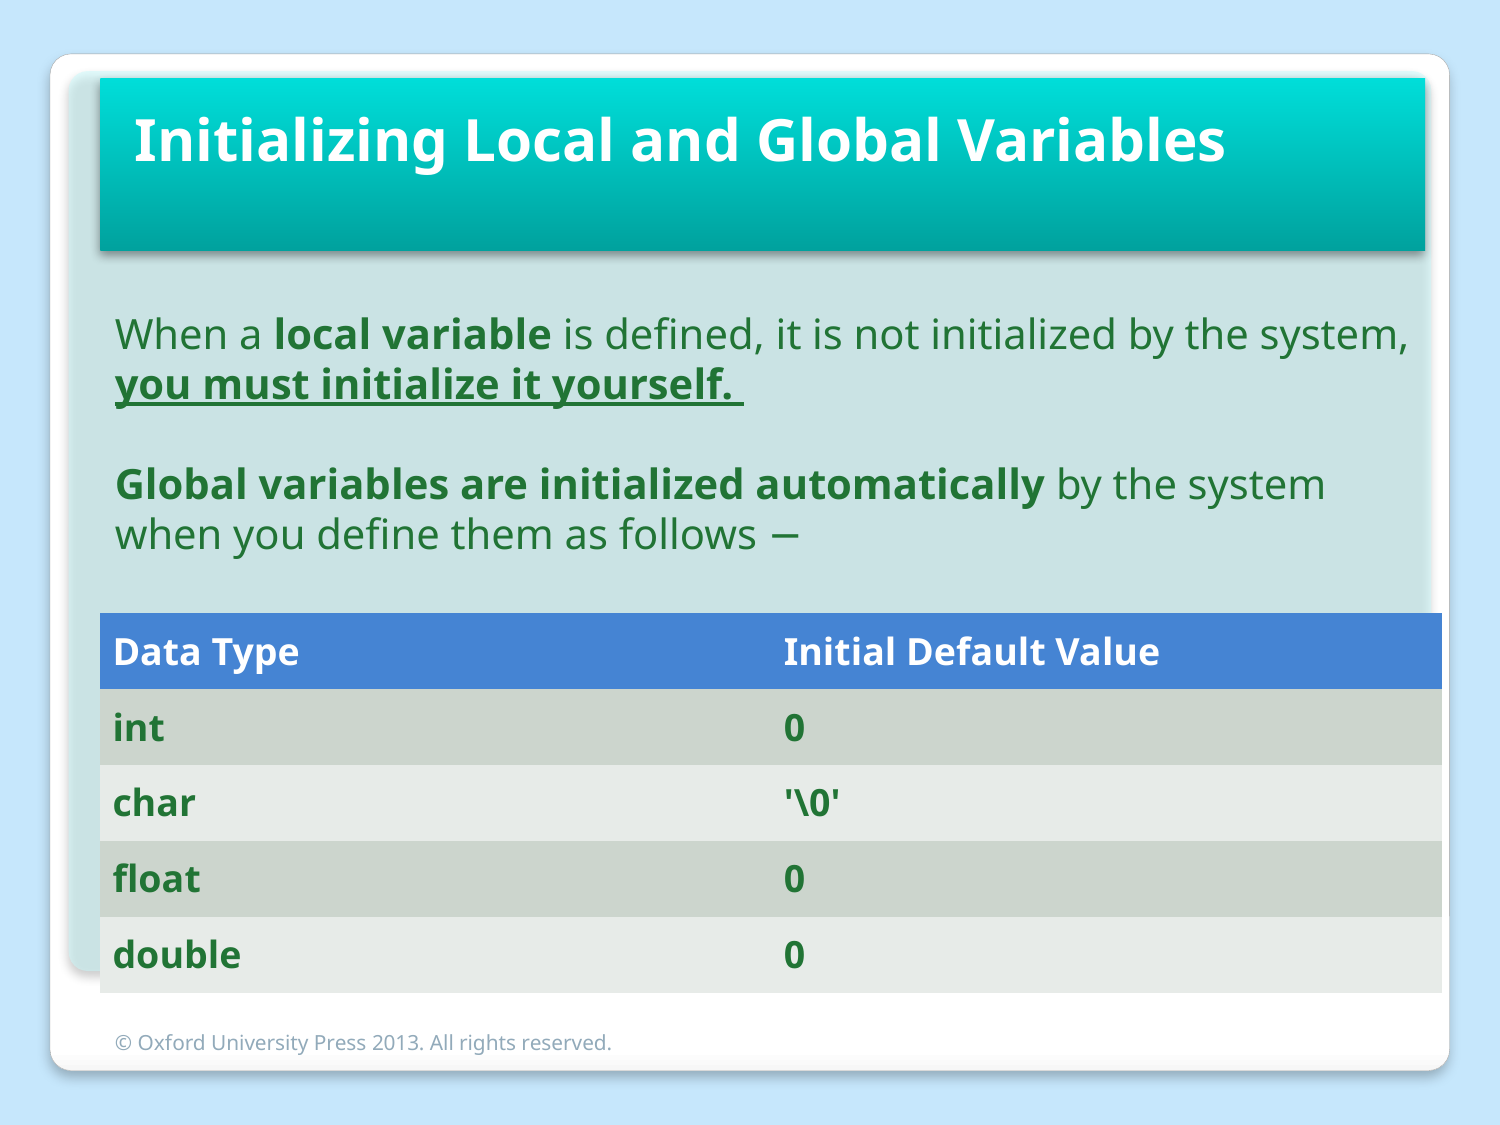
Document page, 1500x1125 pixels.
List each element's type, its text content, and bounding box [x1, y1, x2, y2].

table_header Initial Default Value [771, 613, 1442, 689]
title Initializing Local and Global Variables [119, 78, 1488, 251]
table_cell 0 [771, 689, 1442, 765]
table_cell '\0' [771, 765, 1442, 841]
table_cell double [100, 917, 771, 993]
table_cell int [100, 689, 771, 765]
table_cell float [100, 841, 771, 917]
table_cell char [100, 765, 771, 841]
table_cell 0 [771, 841, 1442, 917]
table_cell 0 [771, 917, 1442, 993]
table_header Data Type [100, 613, 771, 689]
footer © Oxford University Press 2013. All rights reserved. [100, 1002, 1370, 1063]
text_box When a local variable is defined, it is not initialized by the system, you must initialize it yourself. Global variables are initialized automatically by the system when you define them as follows − [99, 299, 1425, 565]
